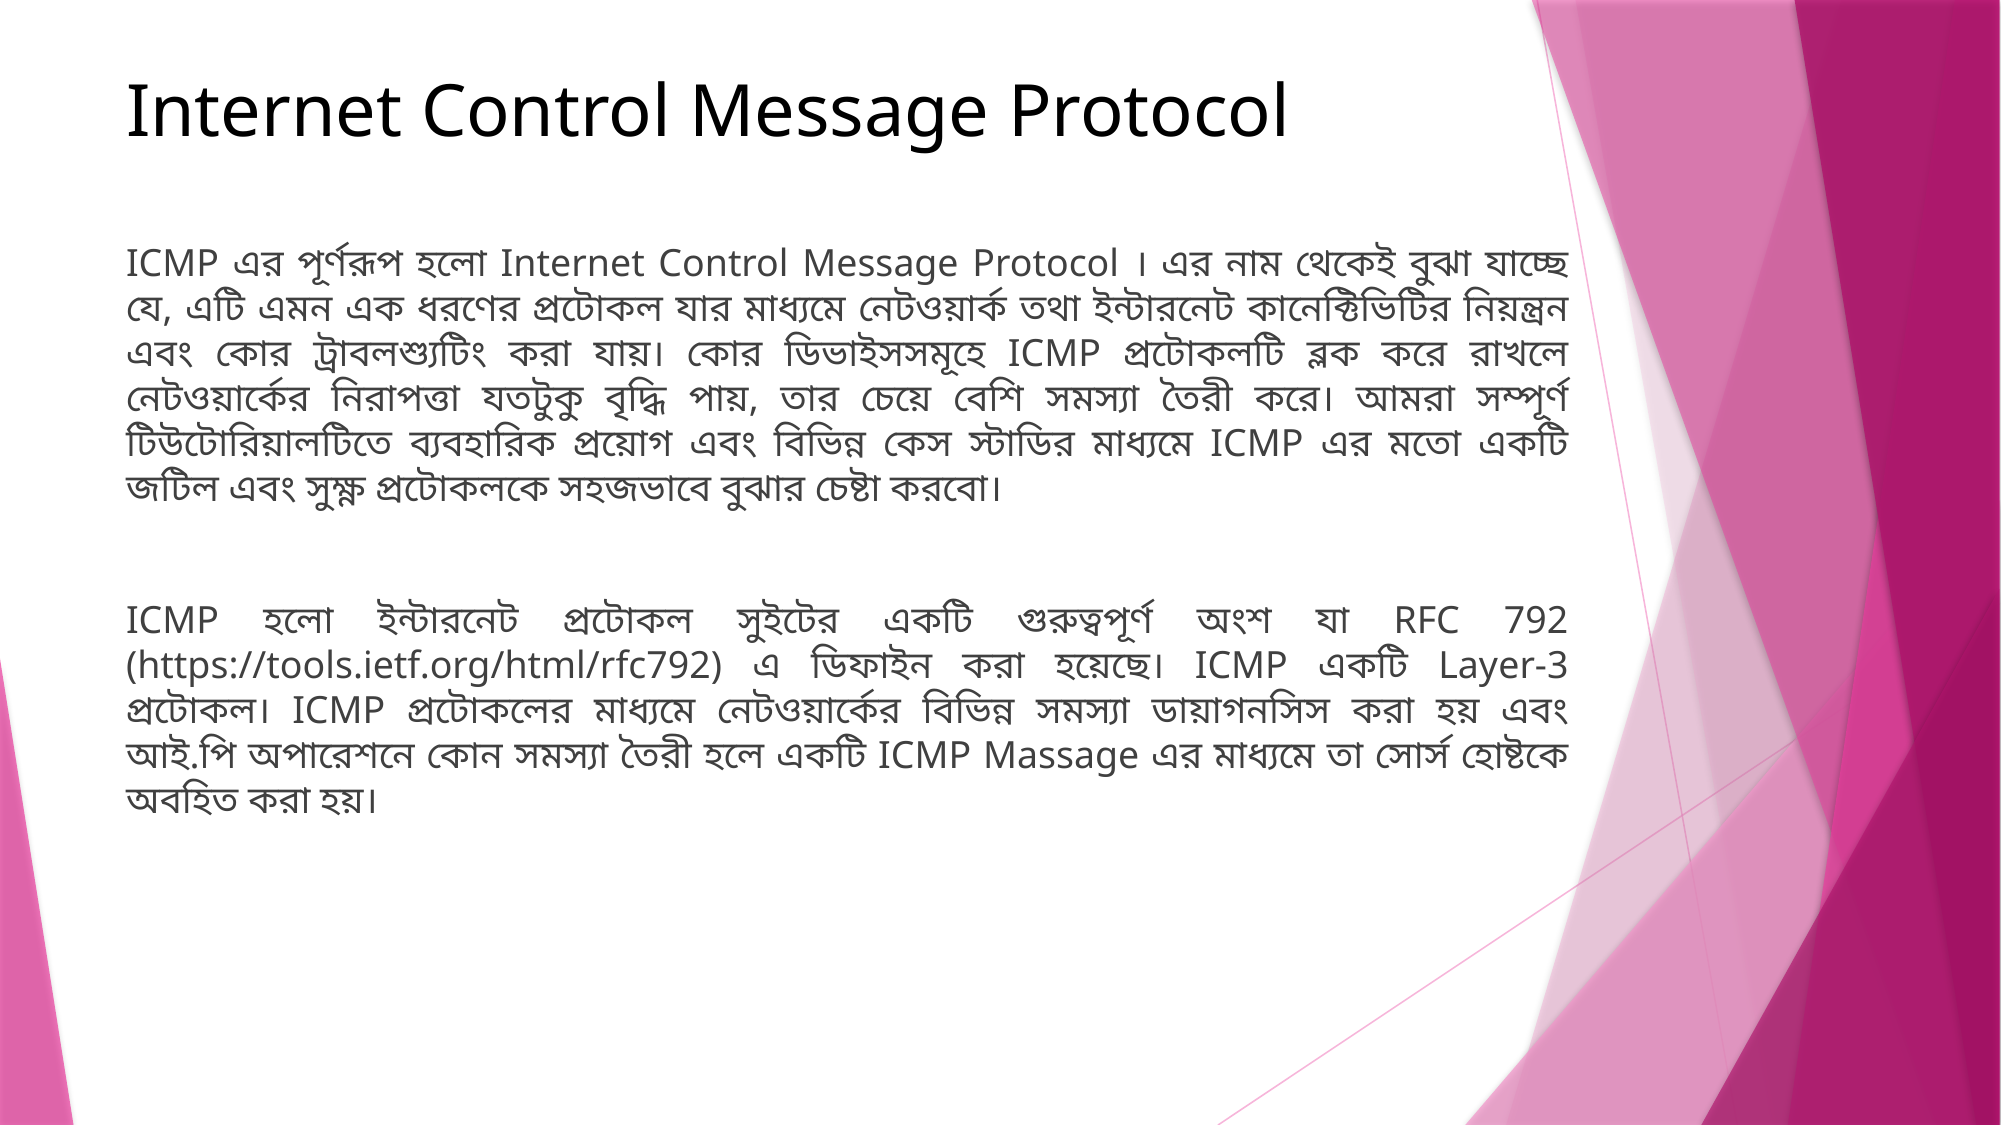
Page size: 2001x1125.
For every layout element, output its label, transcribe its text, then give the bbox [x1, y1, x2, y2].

list ICMP এর পূর্ণরূপ হলো Internet Control Message Protocol । এর নাম থেকেই বুঝা যাচ্ছে যে, এটি এমন এক ধরণের প্রটোকল যার মাধ্যমে নেটওয়ার্ক তথা ইন্টারনেট কানেক্টিভিটির নিয়ন্ত্রন এবং কোর ট্রাবলশ্যুটিং করা যায়। কোর ডিভাইসসমূহে ICMP প্রটোকলটি ব্লক করে রাখলে নেটওয়ার্কের নিরাপত্তা যতটুকু বৃদ্ধি পায়, তার চেয়ে বেশি সমস্যা তৈরী করে। আমরা সম্পূর্ণ টিউটোরিয়ালটিতে ব্যবহারিক প্রয়োগ এবং বিভিন্ন কেস স্টাডির মাধ্যমে ICMP এর মতো একটি জটিল এবং সুক্ষ্ণ প্রটোকলকে সহজভাবে বুঝার চেষ্টা করবো। ICMP হলো ইন্টারনেট প্রটোকল সুইটের একটি গুরুত্বপূর্ণ অংশ যা RFC 792 (https://tools.ietf.org/html/rfc792) এ ডিফাইন করা হয়েছে। ICMP একটি Layer-3 প্রটোকল। ICMP প্রটোকলের মাধ্যমে নেটওয়ার্কের বিভিন্ন সমস্যা ডায়াগনসিস করা হয় এবং আই.পি অপারেশনে কোন সমস্যা তৈরী হলে একটি ICMP Massage এর মাধ্যমে তা সোর্স হোষ্টকে অবহিত করা হয়। [111, 231, 1584, 1059]
title Internet Control Message Protocol [111, 57, 1569, 159]
